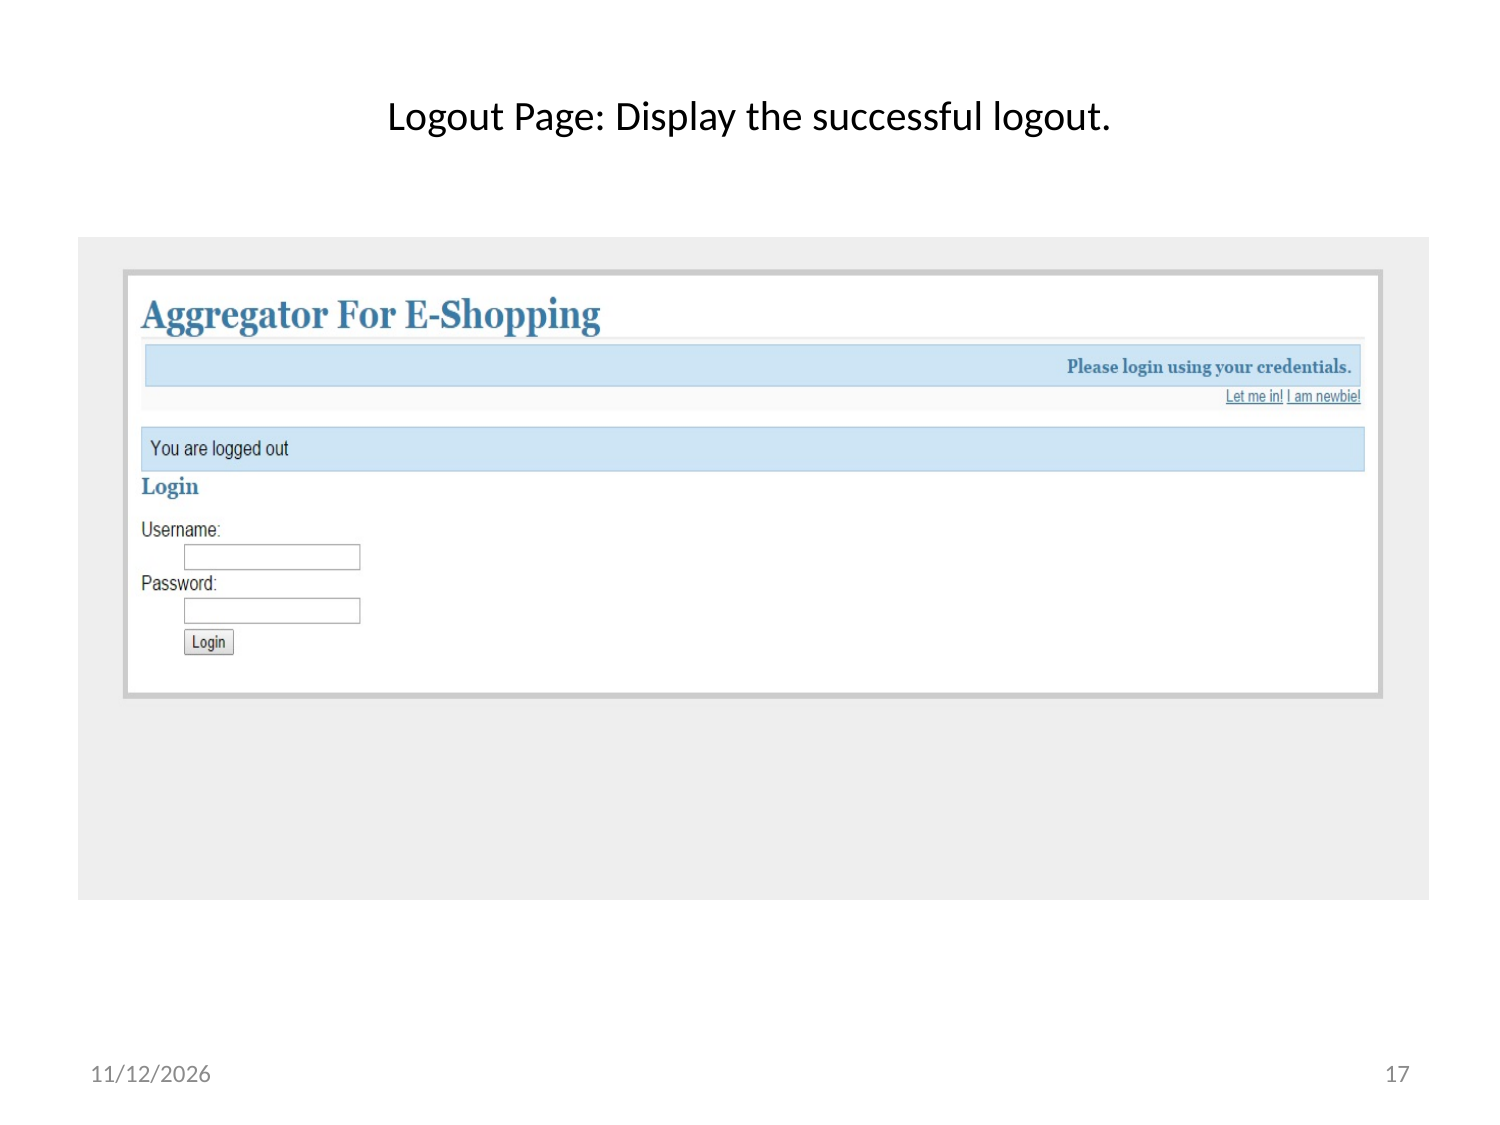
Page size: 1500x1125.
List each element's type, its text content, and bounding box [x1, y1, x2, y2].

slide_number 17 [1074, 1042, 1425, 1103]
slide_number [75, 1042, 425, 1103]
title Logout Page: Display the successful logout. [75, 45, 1425, 233]
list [77, 237, 1429, 901]
